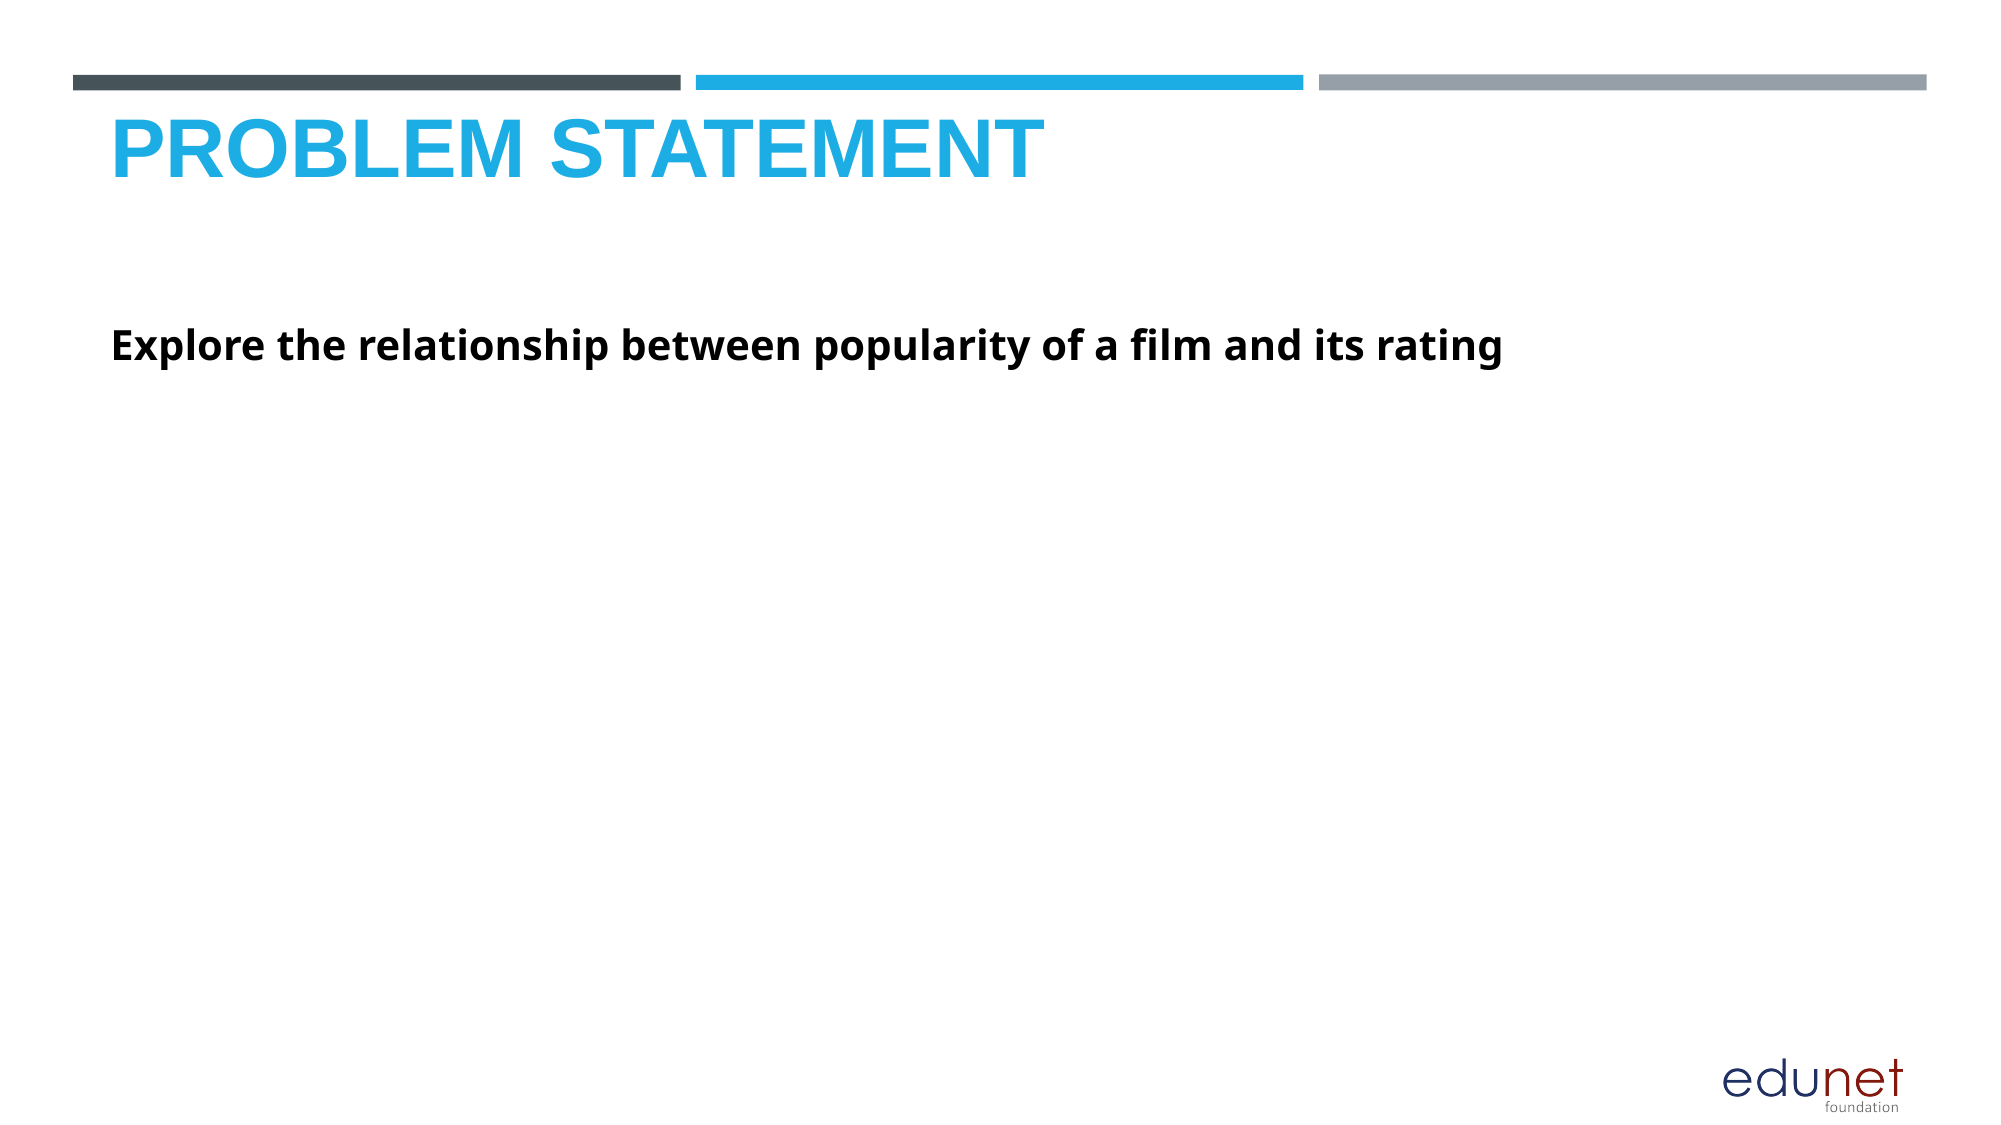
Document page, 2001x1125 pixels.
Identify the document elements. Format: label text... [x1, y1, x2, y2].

list Explore the relationship between popularity of a film and its rating [94, 202, 1884, 971]
title Problem Statement [94, 114, 1906, 203]
picture [1719, 1056, 1905, 1116]
